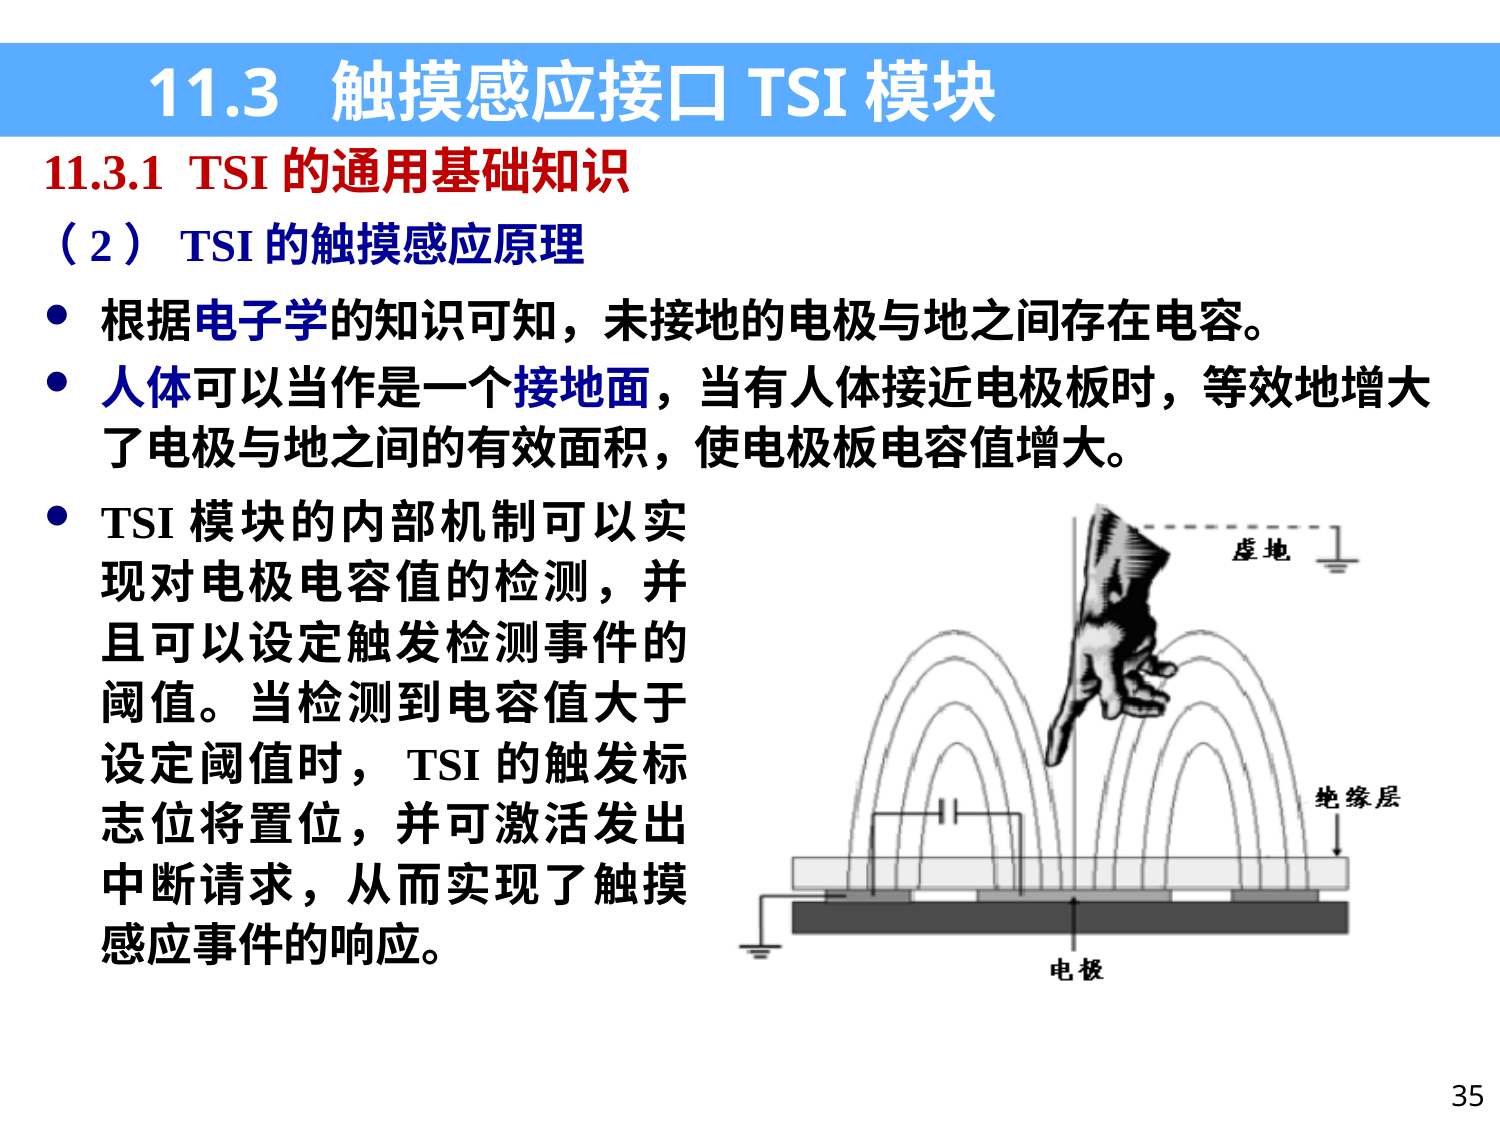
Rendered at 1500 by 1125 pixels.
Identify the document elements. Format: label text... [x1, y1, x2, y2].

picture [702, 503, 1448, 984]
text_box 11.3.1 TSI的通用基础知识 [27, 132, 646, 208]
slide_number 35 [1149, 1049, 1500, 1125]
text_box （2）TSI的触摸感应原理 [18, 202, 786, 278]
text_box TSI模块的内部机制可以实现对电极电容值的检测，并且可以设定触发检测事件的阈值。当检测到电容值大于设定阈值时，TSI的触发标志位将置位，并可激活发出中断请求，从而实现了触摸感应事件的响应。 [29, 479, 703, 979]
text_box 根据电子学的知识可知，未接地的电极与地之间存在电容。 人体可以当作是一个接地面，当有人体接近电极板时，等效地增大了电极与地之间的有效面积，使电极板电容值增大。 [29, 278, 1447, 482]
text_box 11.3 触摸感应接口TSI模块 [131, 42, 1014, 138]
